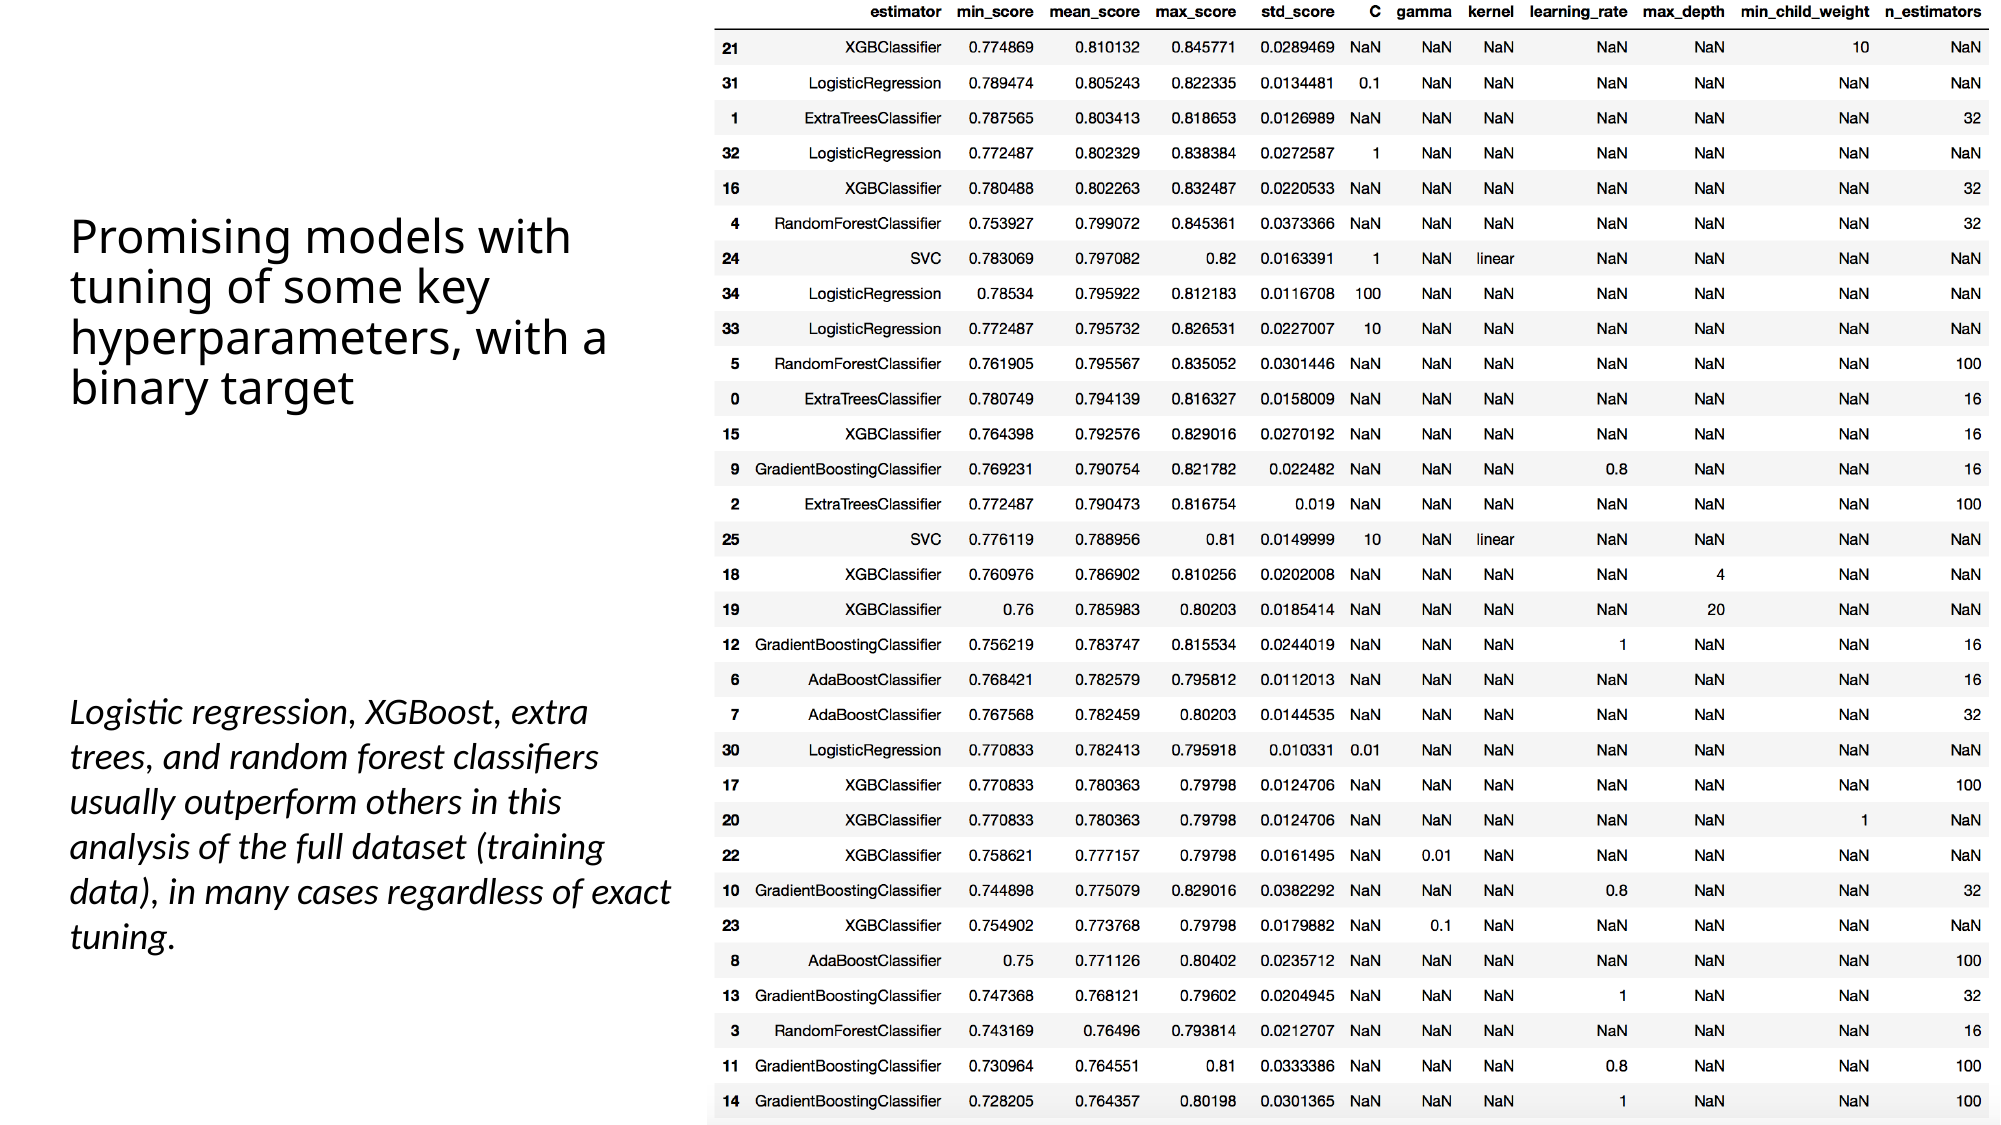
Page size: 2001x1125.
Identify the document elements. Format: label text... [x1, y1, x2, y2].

picture [707, 0, 2000, 1125]
text_box Logistic regression, XGBoost, extra trees, and random forest classifiers usually outperform others in this analysis of the full dataset (training data), in many cases regardless of exact tuning. [54, 679, 689, 965]
title Promising models with tuning of some key hyperparameters, with a binary target [54, 205, 707, 423]
